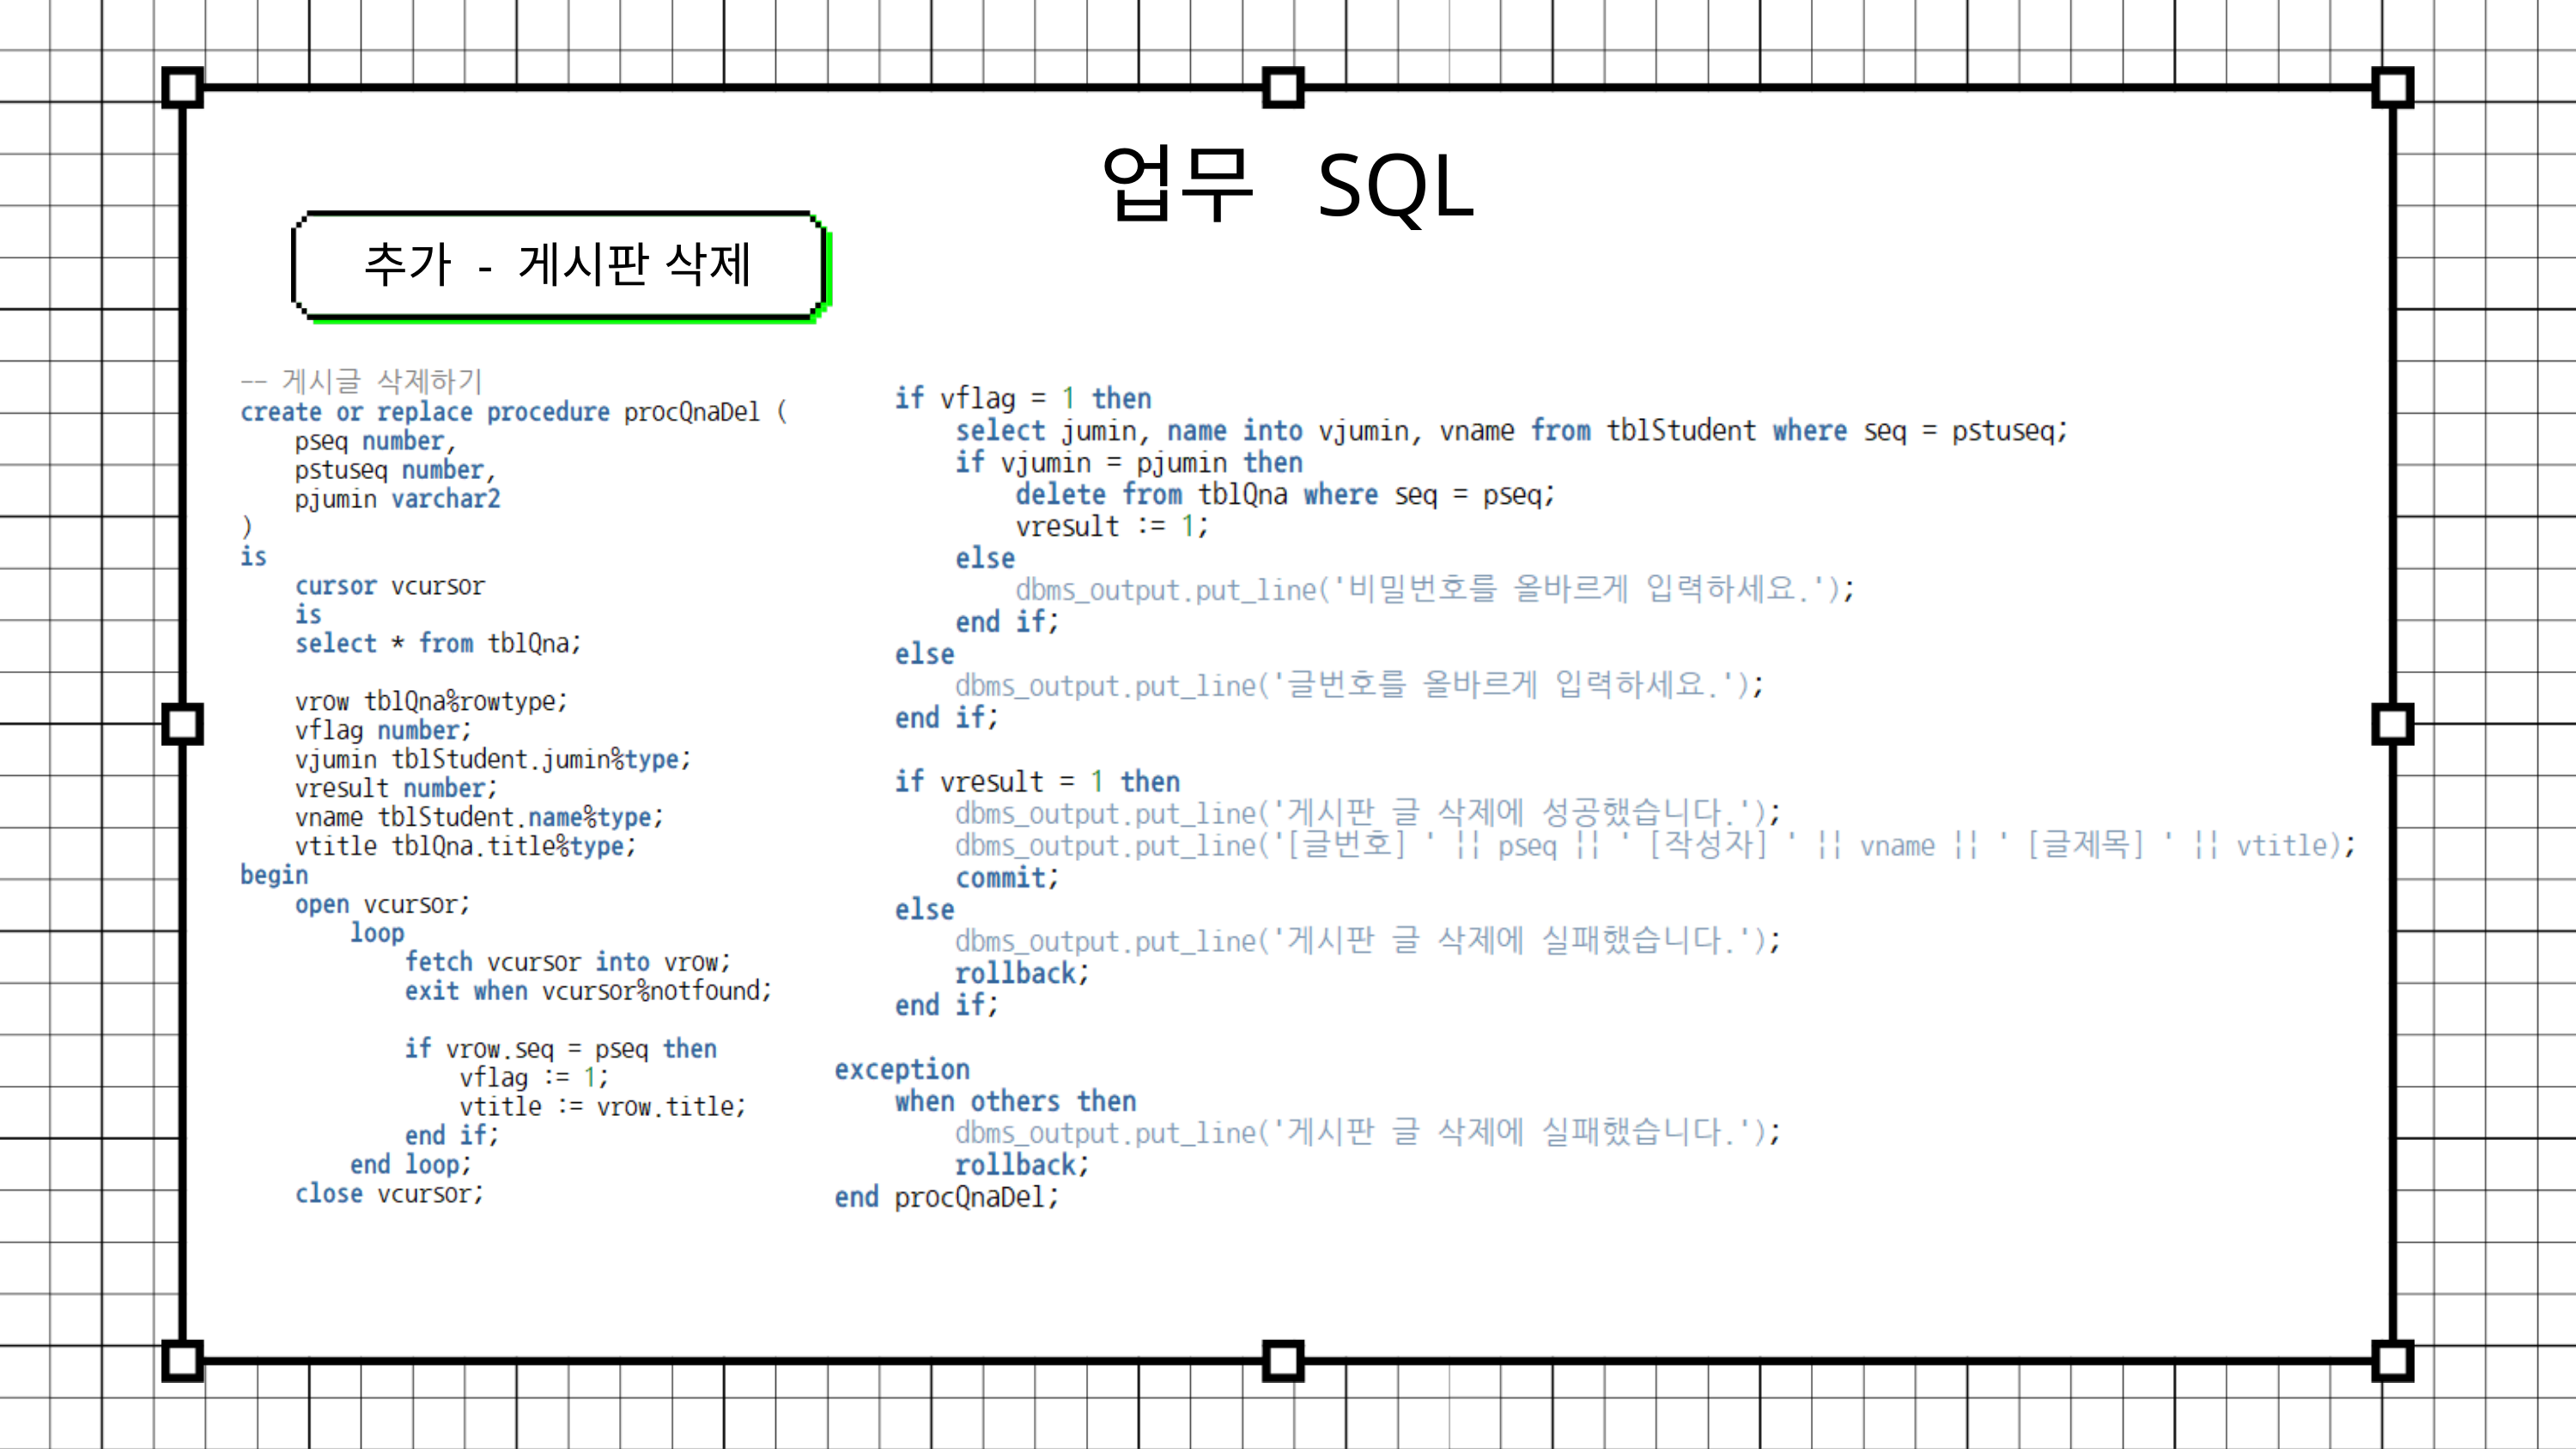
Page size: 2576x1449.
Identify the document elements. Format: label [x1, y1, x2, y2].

text_box [30, 160, 1100, 379]
picture [0, 0, 2576, 1449]
